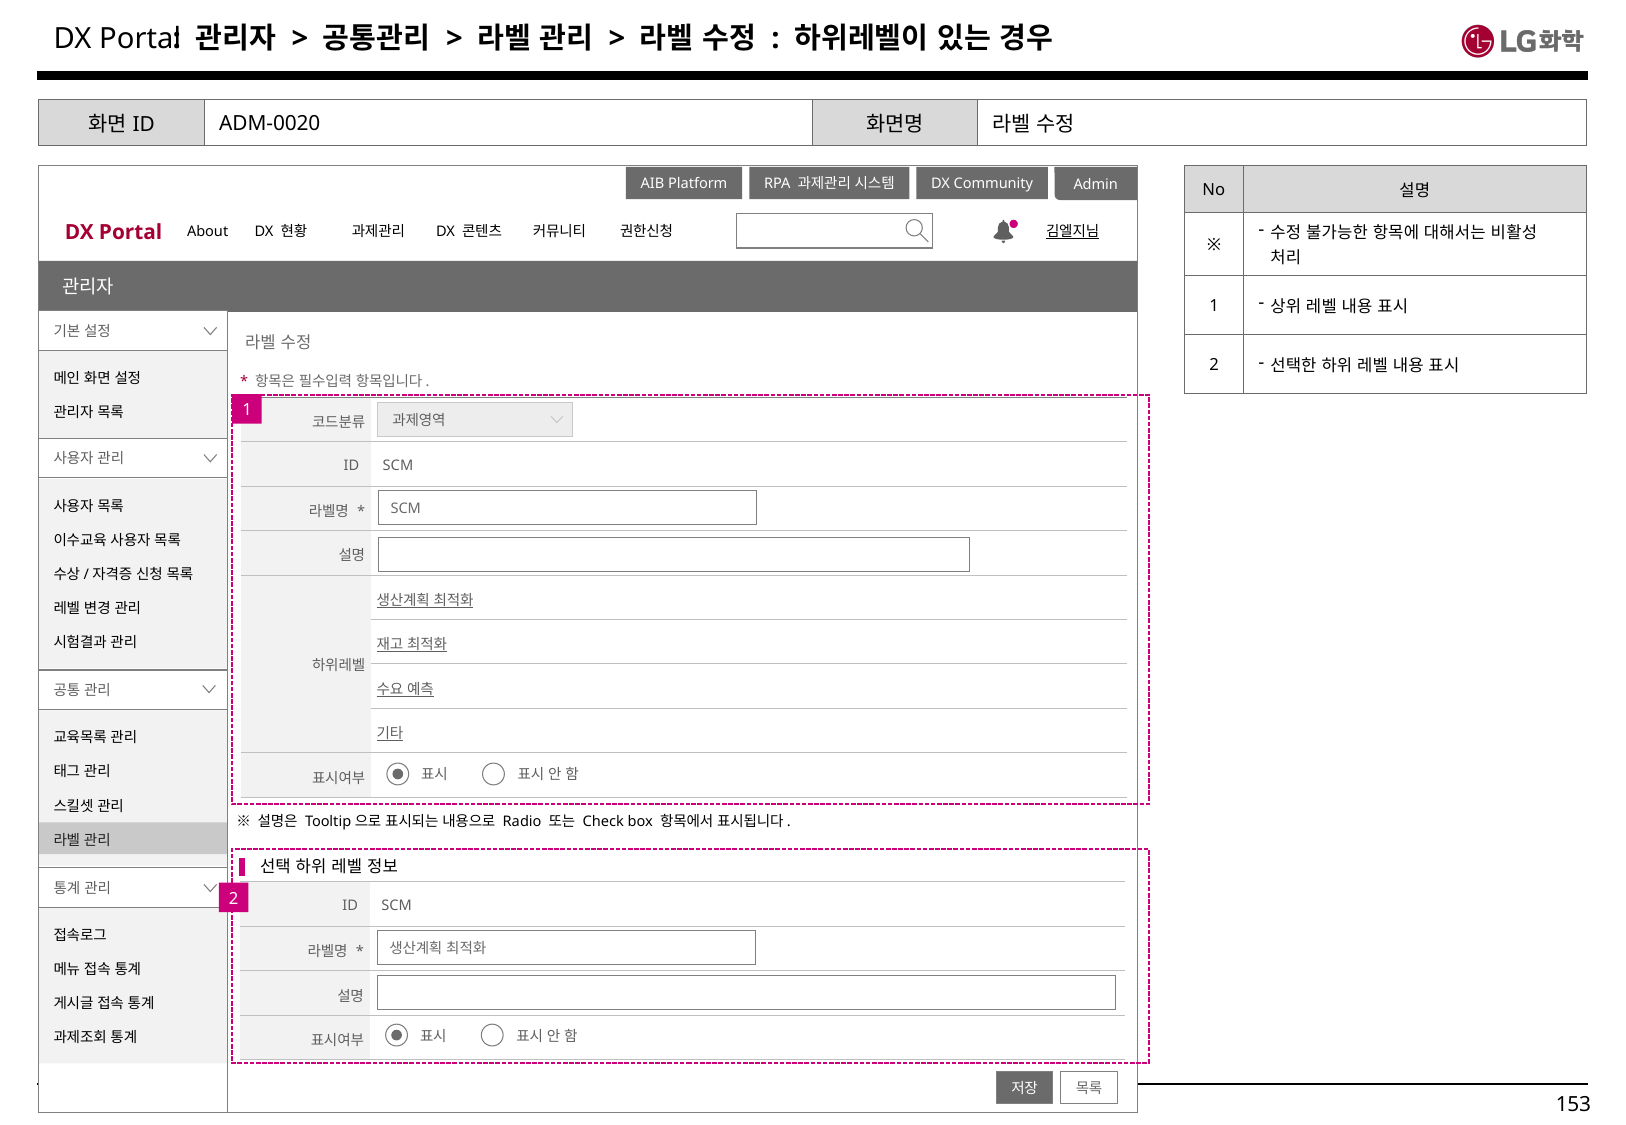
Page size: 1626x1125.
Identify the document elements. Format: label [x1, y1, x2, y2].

table_cell [1185, 276, 1243, 334]
table_header [205, 100, 812, 145]
text_box [38, 165, 1150, 1114]
table_header [39, 100, 204, 145]
picture [1457, 20, 1588, 62]
table_header [978, 100, 1586, 145]
table_cell [1185, 213, 1243, 275]
table_cell [1244, 276, 1586, 334]
table_cell [1244, 213, 1586, 275]
table_header [1244, 166, 1586, 212]
table_cell [1244, 335, 1586, 393]
table_cell [1185, 335, 1243, 393]
table_header [1185, 166, 1243, 212]
text_box [157, 12, 1069, 62]
table_header [813, 100, 977, 145]
